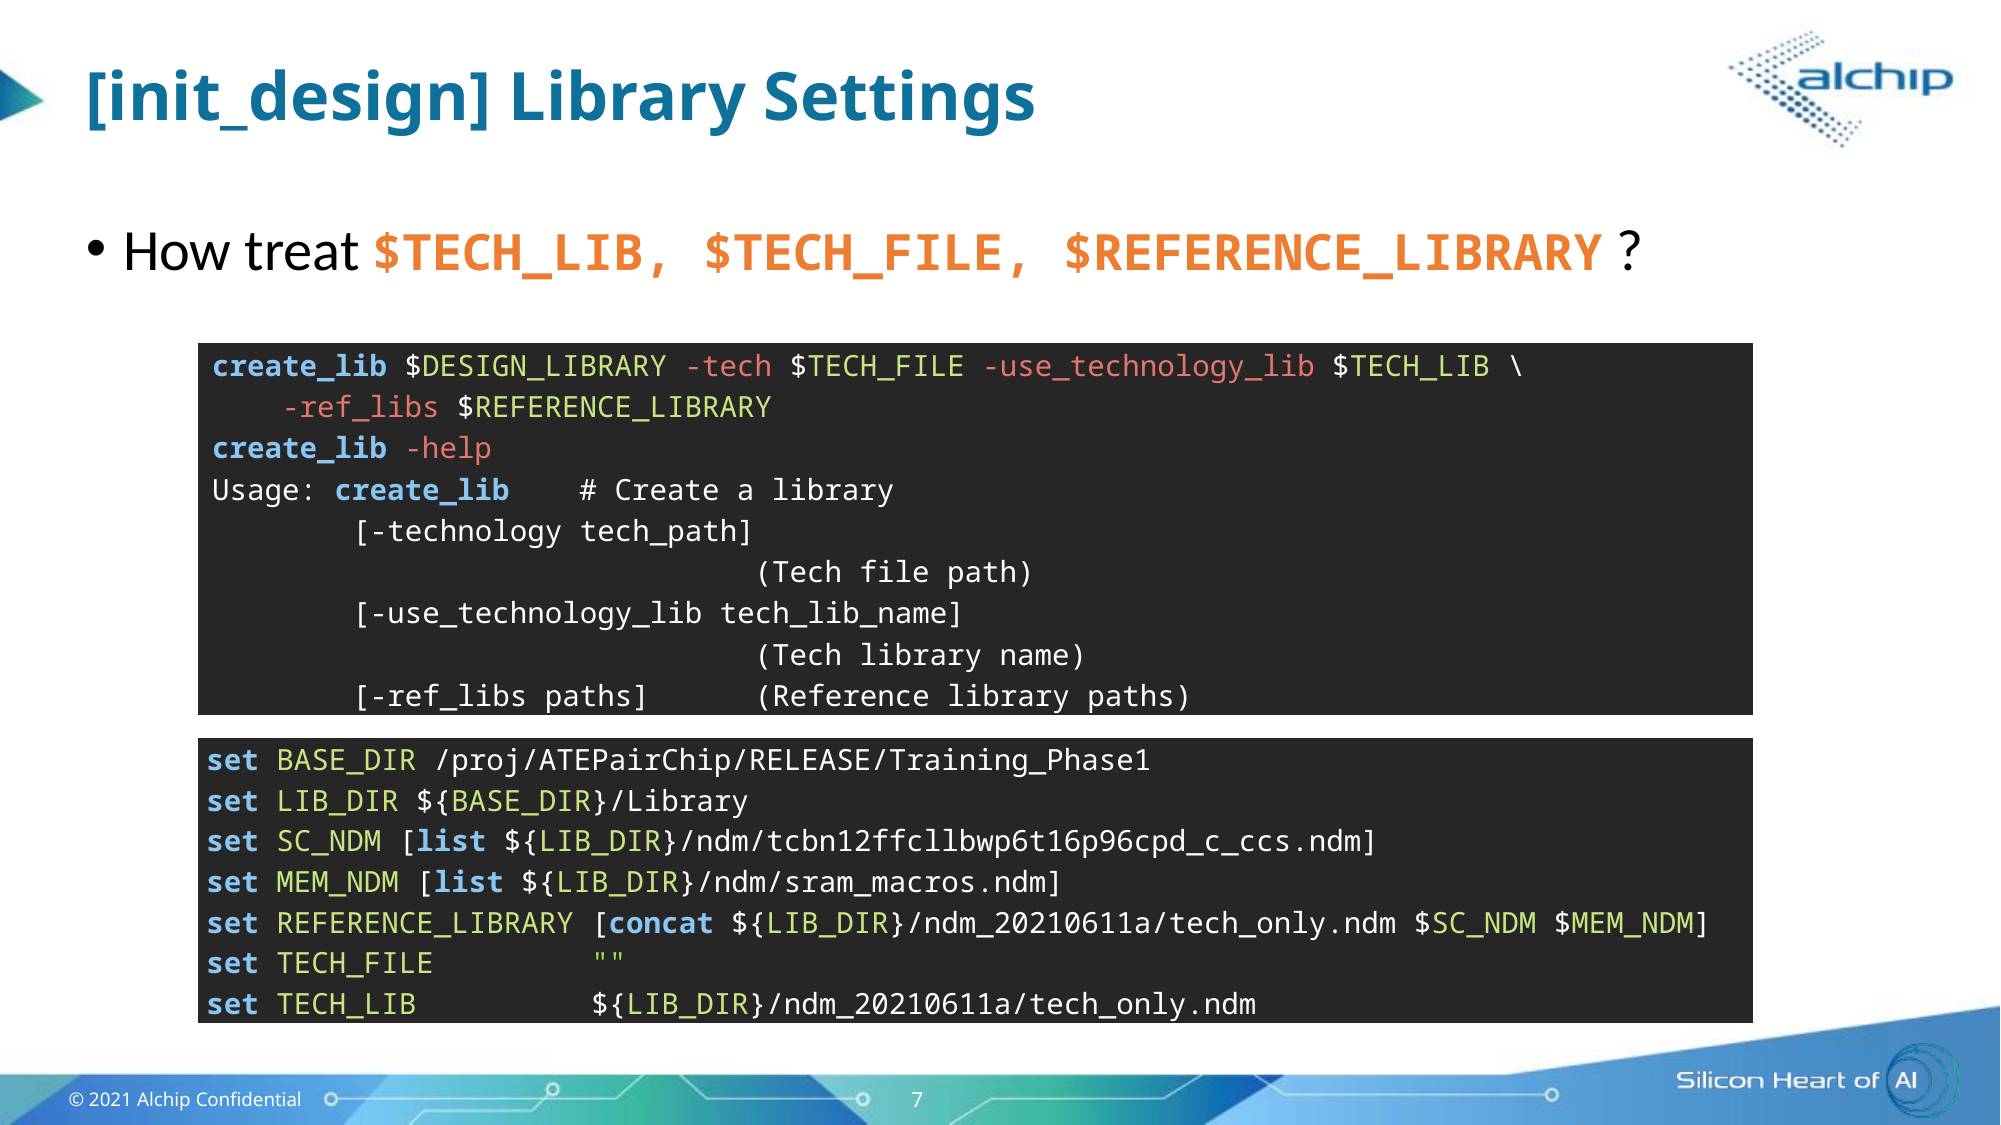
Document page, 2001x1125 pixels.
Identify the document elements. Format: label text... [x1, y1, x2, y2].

list How treat $TECH_LIB, $TECH_FILE, $REFERENCE_LIBRARY ? [70, 212, 1880, 990]
table_cell [-ref_libs paths] (Reference library paths) [198, 674, 1753, 715]
table_cell (Tech library name) [198, 633, 1753, 674]
table_header create_lib $DESIGN_LIBRARY -tech $TECH_FILE -use_technology_lib $TECH_LIB \ [198, 343, 1753, 385]
table_cell -ref_libs $REFERENCE_LIBRARY [198, 385, 1753, 426]
table_cell set SC_NDM [list ${LIB_DIR}/ndm/tcbn12ffcllbwp6t16p96cpd_c_ccs.ndm] [198, 820, 1753, 860]
table_cell set TECH_LIB ${LIB_DIR}/ndm_20210611a/tech_only.ndm [198, 982, 1753, 1023]
table_cell set REFERENCE_LIBRARY [concat ${LIB_DIR}/ndm_20210611a/tech_only.ndm $SC_NDM $MEM_NDM] [198, 901, 1753, 942]
table_cell Usage: create_lib # Create a library [198, 467, 1753, 509]
picture [0, 0, 2000, 1125]
table_cell (Tech file path) [198, 550, 1753, 591]
table_cell create_lib -help [198, 426, 1753, 467]
list [init_design] Library Settings [70, 50, 1713, 147]
table_cell set MEM_NDM [list ${LIB_DIR}/ndm/sram_macros.ndm] [198, 860, 1753, 901]
table_cell [-use_technology_lib tech_lib_name] [198, 591, 1753, 633]
table_header set BASE_DIR /proj/ATEPairChip/RELEASE/Training_Phase1 [198, 738, 1753, 779]
table_cell set TECH_FILE "" [198, 942, 1753, 982]
table_cell [-technology tech_path] [198, 509, 1753, 550]
table_cell set LIB_DIR ${BASE_DIR}/Library [198, 779, 1753, 820]
